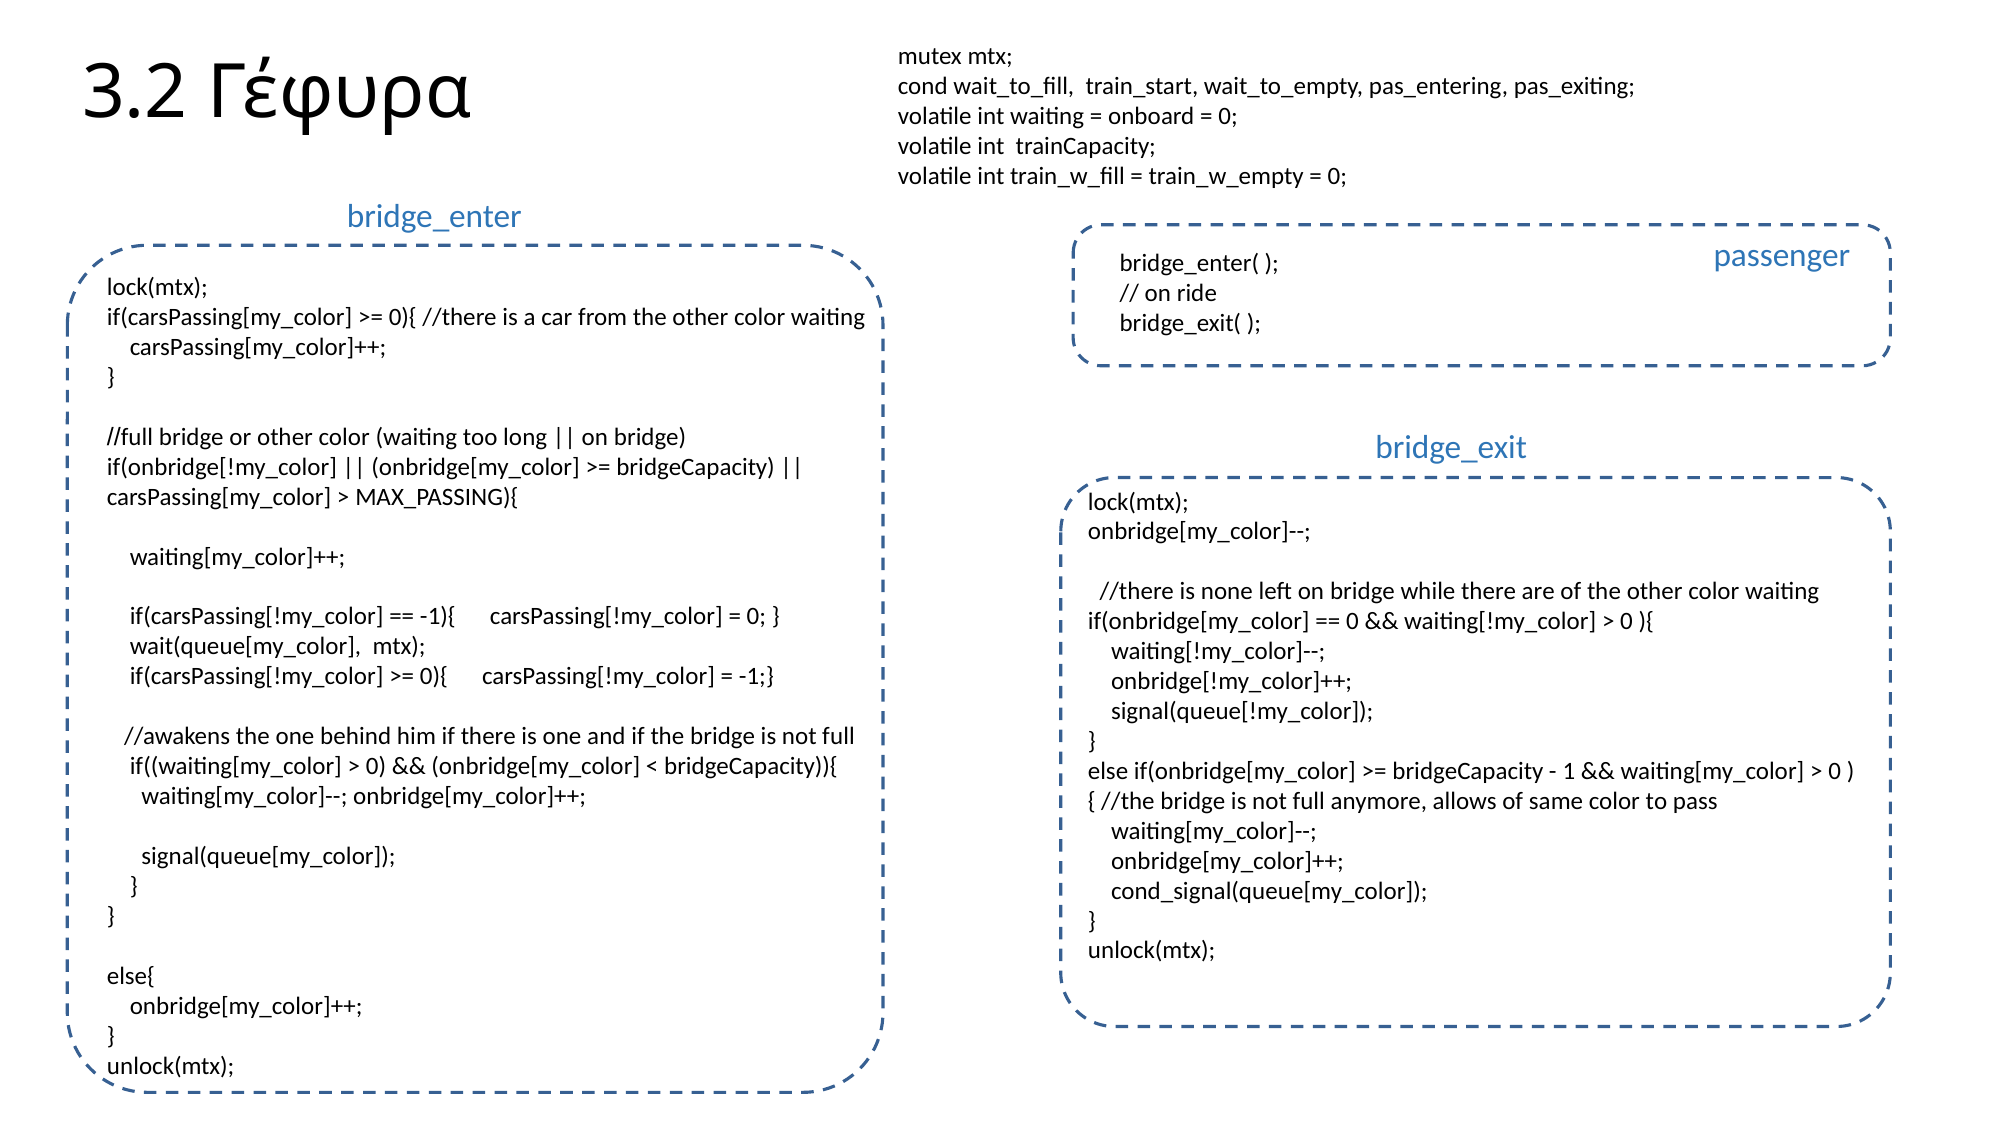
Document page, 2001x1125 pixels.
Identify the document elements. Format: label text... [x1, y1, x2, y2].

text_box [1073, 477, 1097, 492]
text_box [65, 243, 886, 1095]
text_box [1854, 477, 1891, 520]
text_box bridge_enter( ); // on ride bridge_exit( ); [1104, 239, 1361, 359]
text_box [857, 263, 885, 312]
text_box [1058, 475, 1893, 1029]
text_box lock(mtx); if(carsPassing[my_color] >= 0){ //there is a car from the other color waiting carsPassing[my_color]++; } //full bridge or other color (waiting too long || on bridge) if(onbridge[!my_color] || (onbridge[my_color] >= bridgeCapacity) || carsPassing[my_color] > MAX_PASSING){ waiting[my_color]++; if(carsPassing[!my_color] == -1){ carsPassing[!my_color] = 0; } wait(queue[my_color], mtx); if(carsPassing[!my_color] >= 0){ carsPassing[!my_color] = -1;} //awakens the one behind him if there is one and if the bridge is not full if((waiting[my_color] > 0) && (onbridge[my_color] < bridgeCapacity)){ waiting[my_color]--; onbridge[my_color]++; signal(queue[my_color]); } } else{ onbridge[my_color]++; } unlock(mtx); [92, 1021, 885, 1099]
text_box 3.2 Γέφυρα [67, 49, 530, 137]
text_box [1071, 222, 1893, 368]
text_box mutex mtx; cond wait_to_fill, train_start, wait_to_empty, pas_entering, pas_exiting; volatile int waiting = onboard = 0; volatile int trainCapacity; volatile int train_w_fill = train_w_empty = 0; [883, 32, 1839, 192]
text_box bridge_enter [332, 186, 883, 247]
text_box bridge_exit [1360, 417, 1579, 478]
text_box passenger [1698, 225, 1922, 286]
